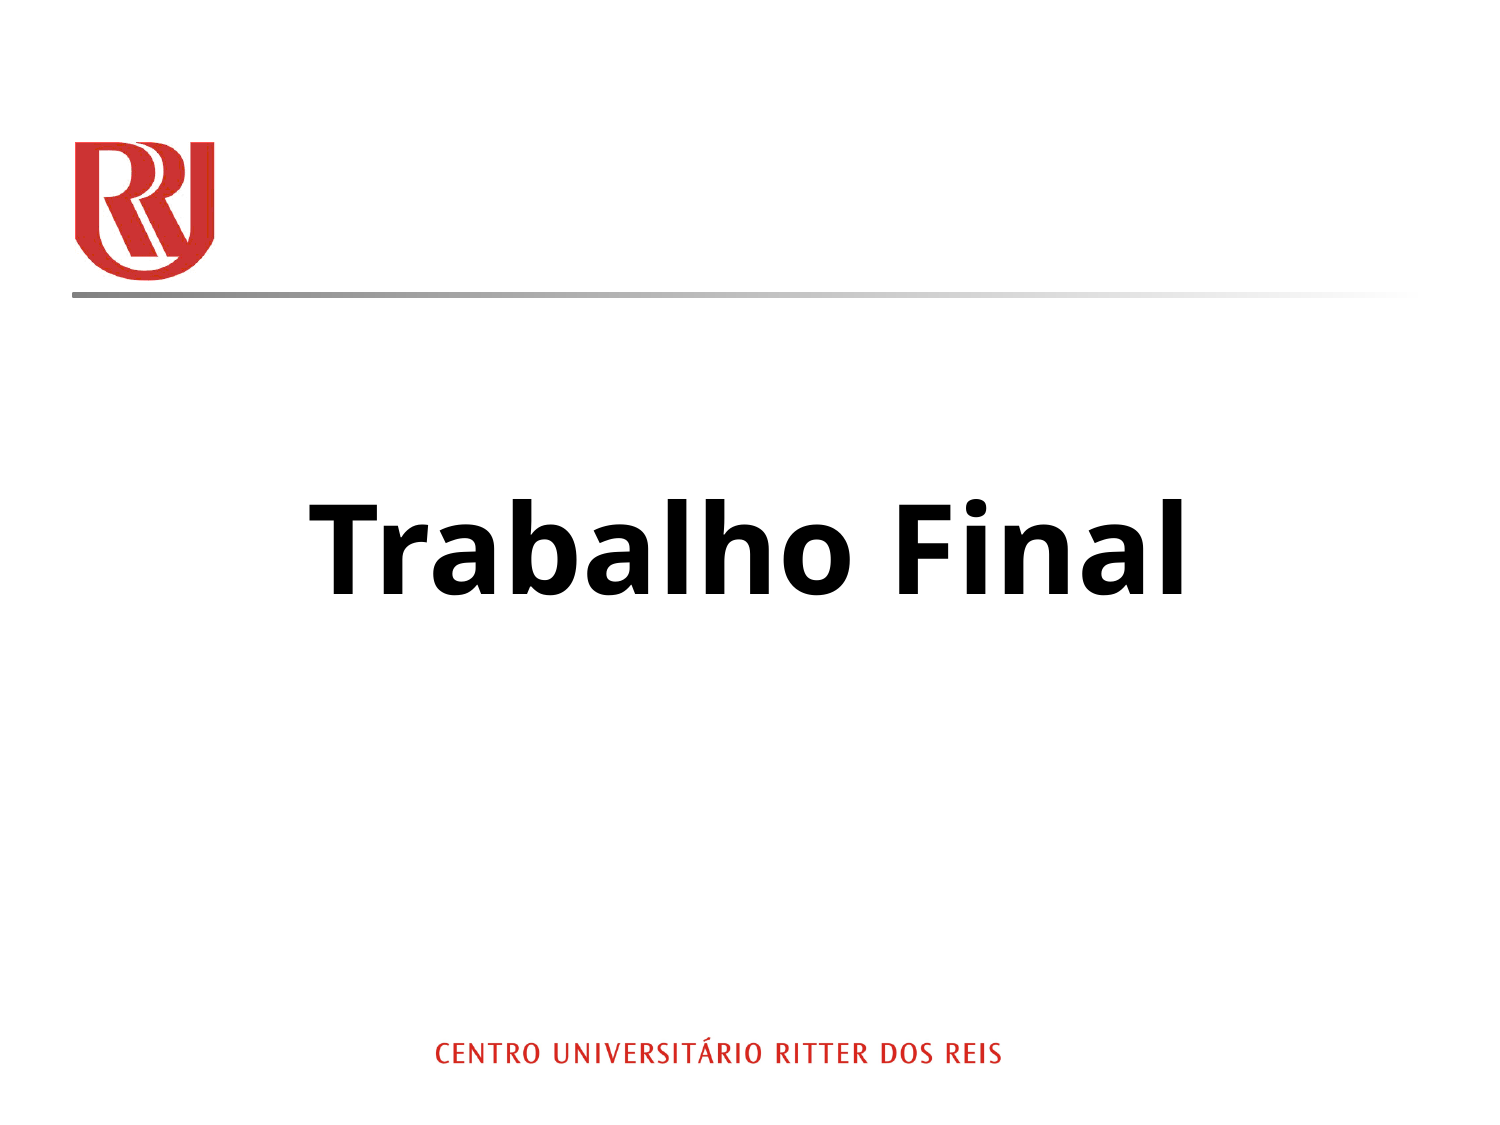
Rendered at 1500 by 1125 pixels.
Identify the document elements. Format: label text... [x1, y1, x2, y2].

text_box Trabalho Final [200, 462, 1300, 628]
picture [75, 142, 225, 286]
picture [432, 1024, 1081, 1090]
